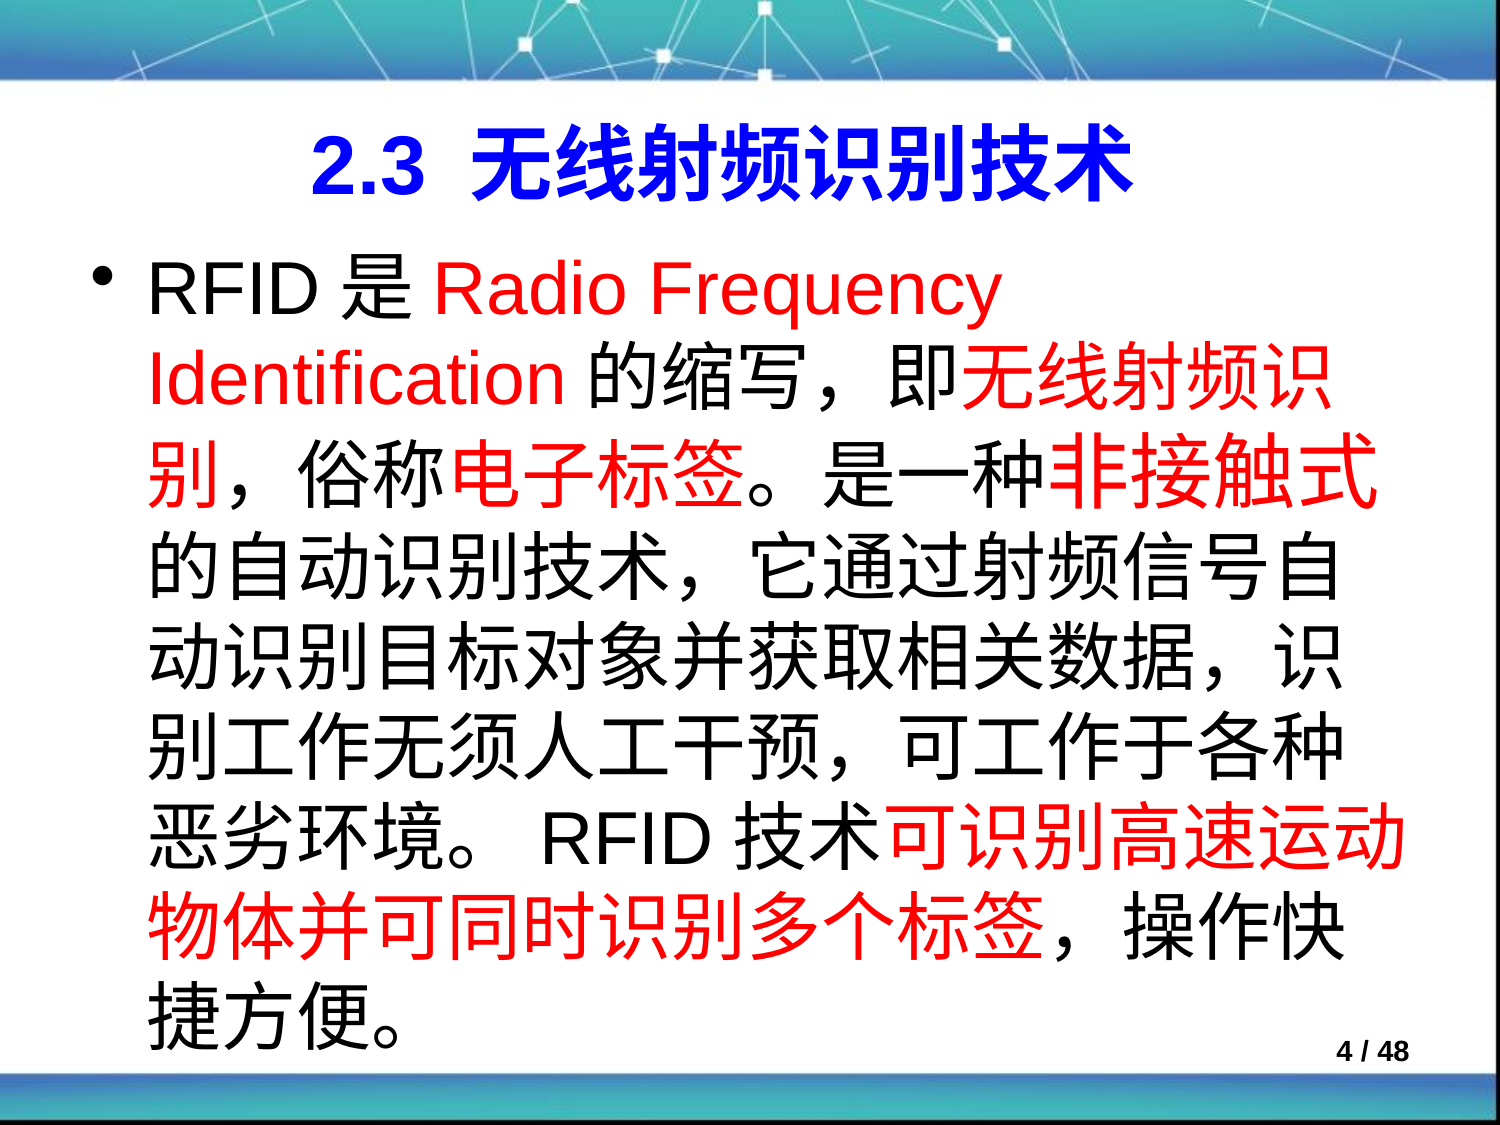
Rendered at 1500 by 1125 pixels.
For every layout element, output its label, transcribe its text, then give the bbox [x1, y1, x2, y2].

list RFID是Radio Frequency Identification的缩写，即无线射频识别，俗称电子标签。是一种非接触式的自动识别技术，它通过射频信号自动识别目标对象并获取相关数据，识别工作无须人工干预，可工作于各种恶劣环境。RFID技术可识别高速运动物体并可同时识别多个标签，操作快捷方便。 [74, 231, 1426, 1006]
slide_number / 48 [1074, 1024, 1425, 1103]
title 2.3 无线射频识别技术 [76, 101, 1428, 221]
picture [0, 0, 1500, 1125]
